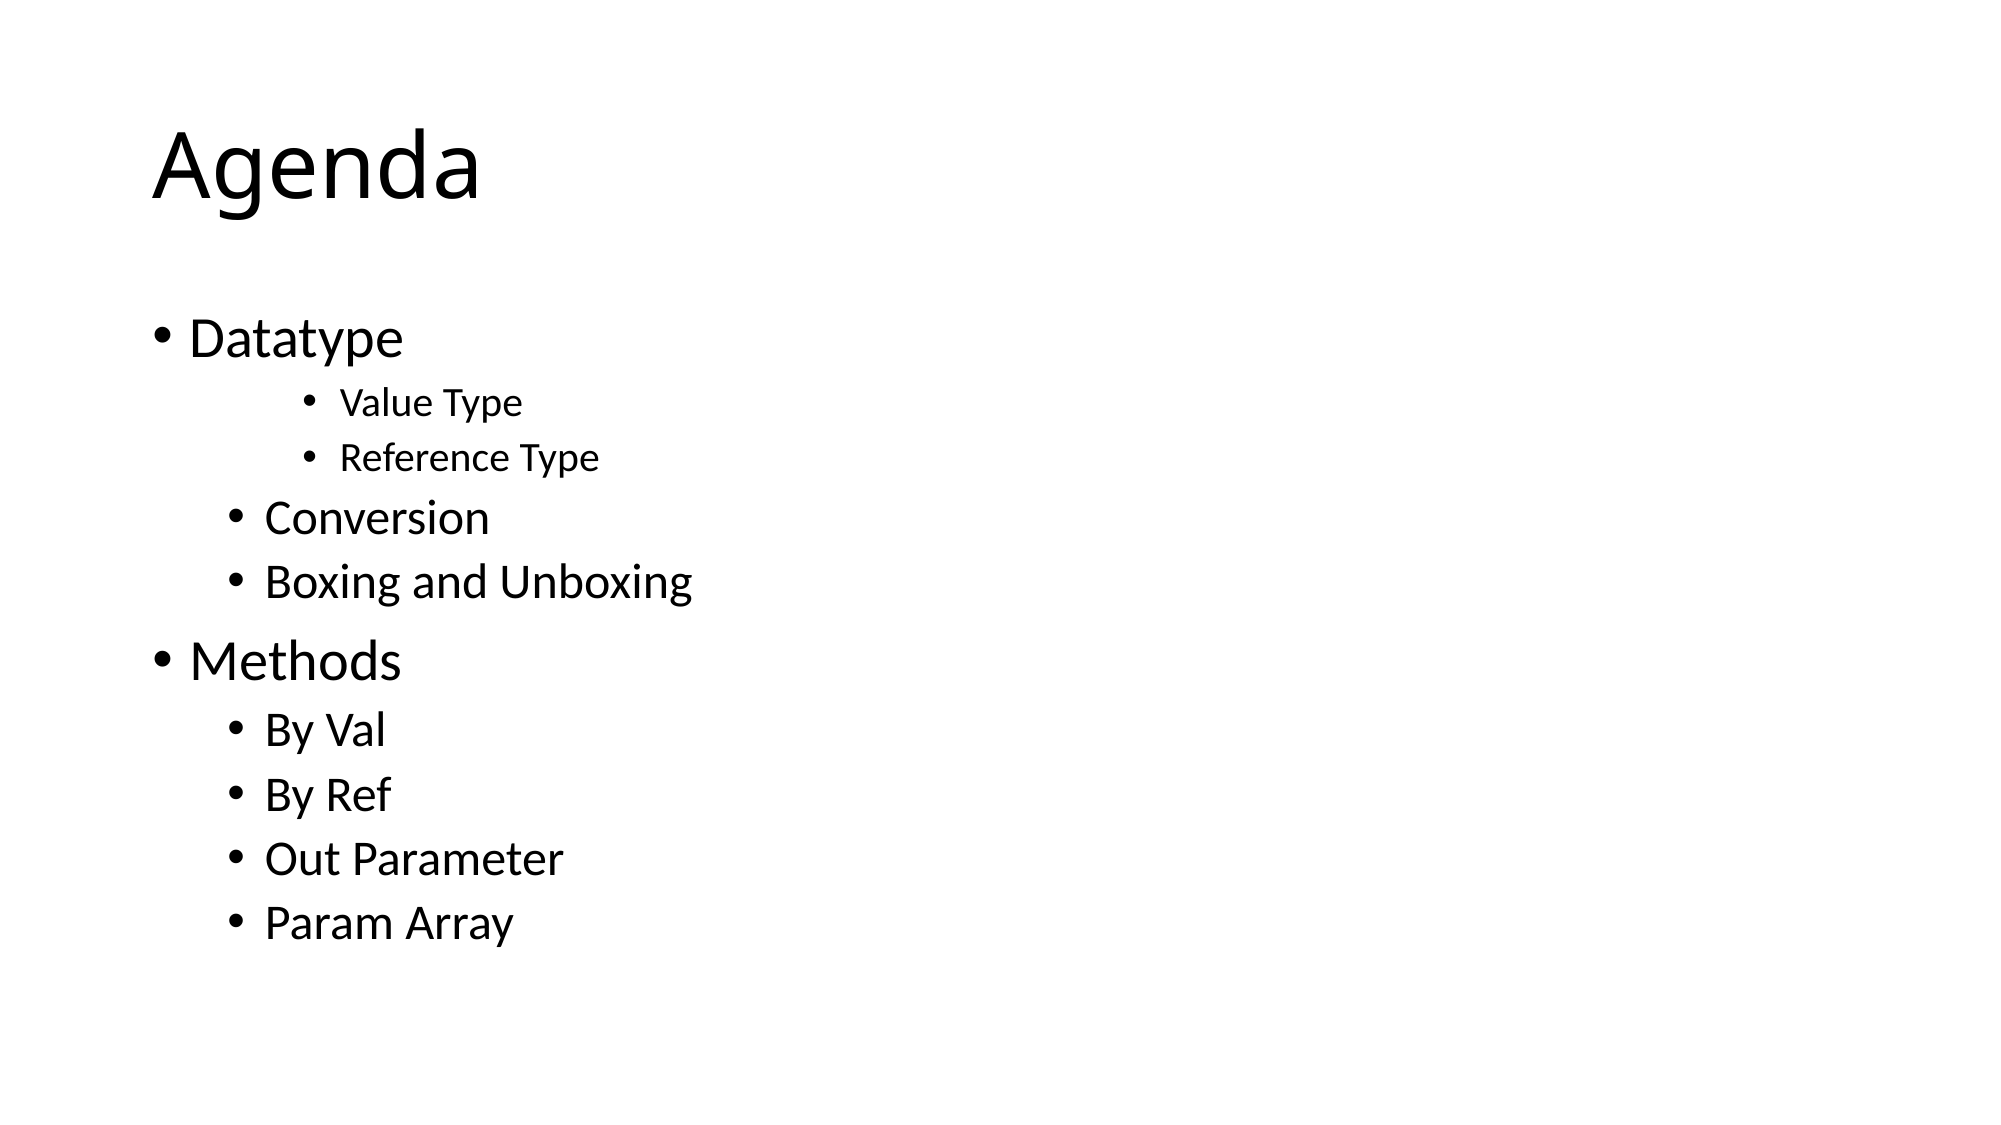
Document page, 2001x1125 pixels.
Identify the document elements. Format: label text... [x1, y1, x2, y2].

list Datatype Value Type Reference Type Conversion Boxing and Unboxing Methods By Val By Ref Out Parameter Param Array [137, 299, 1863, 1014]
title Agenda [137, 59, 1863, 278]
